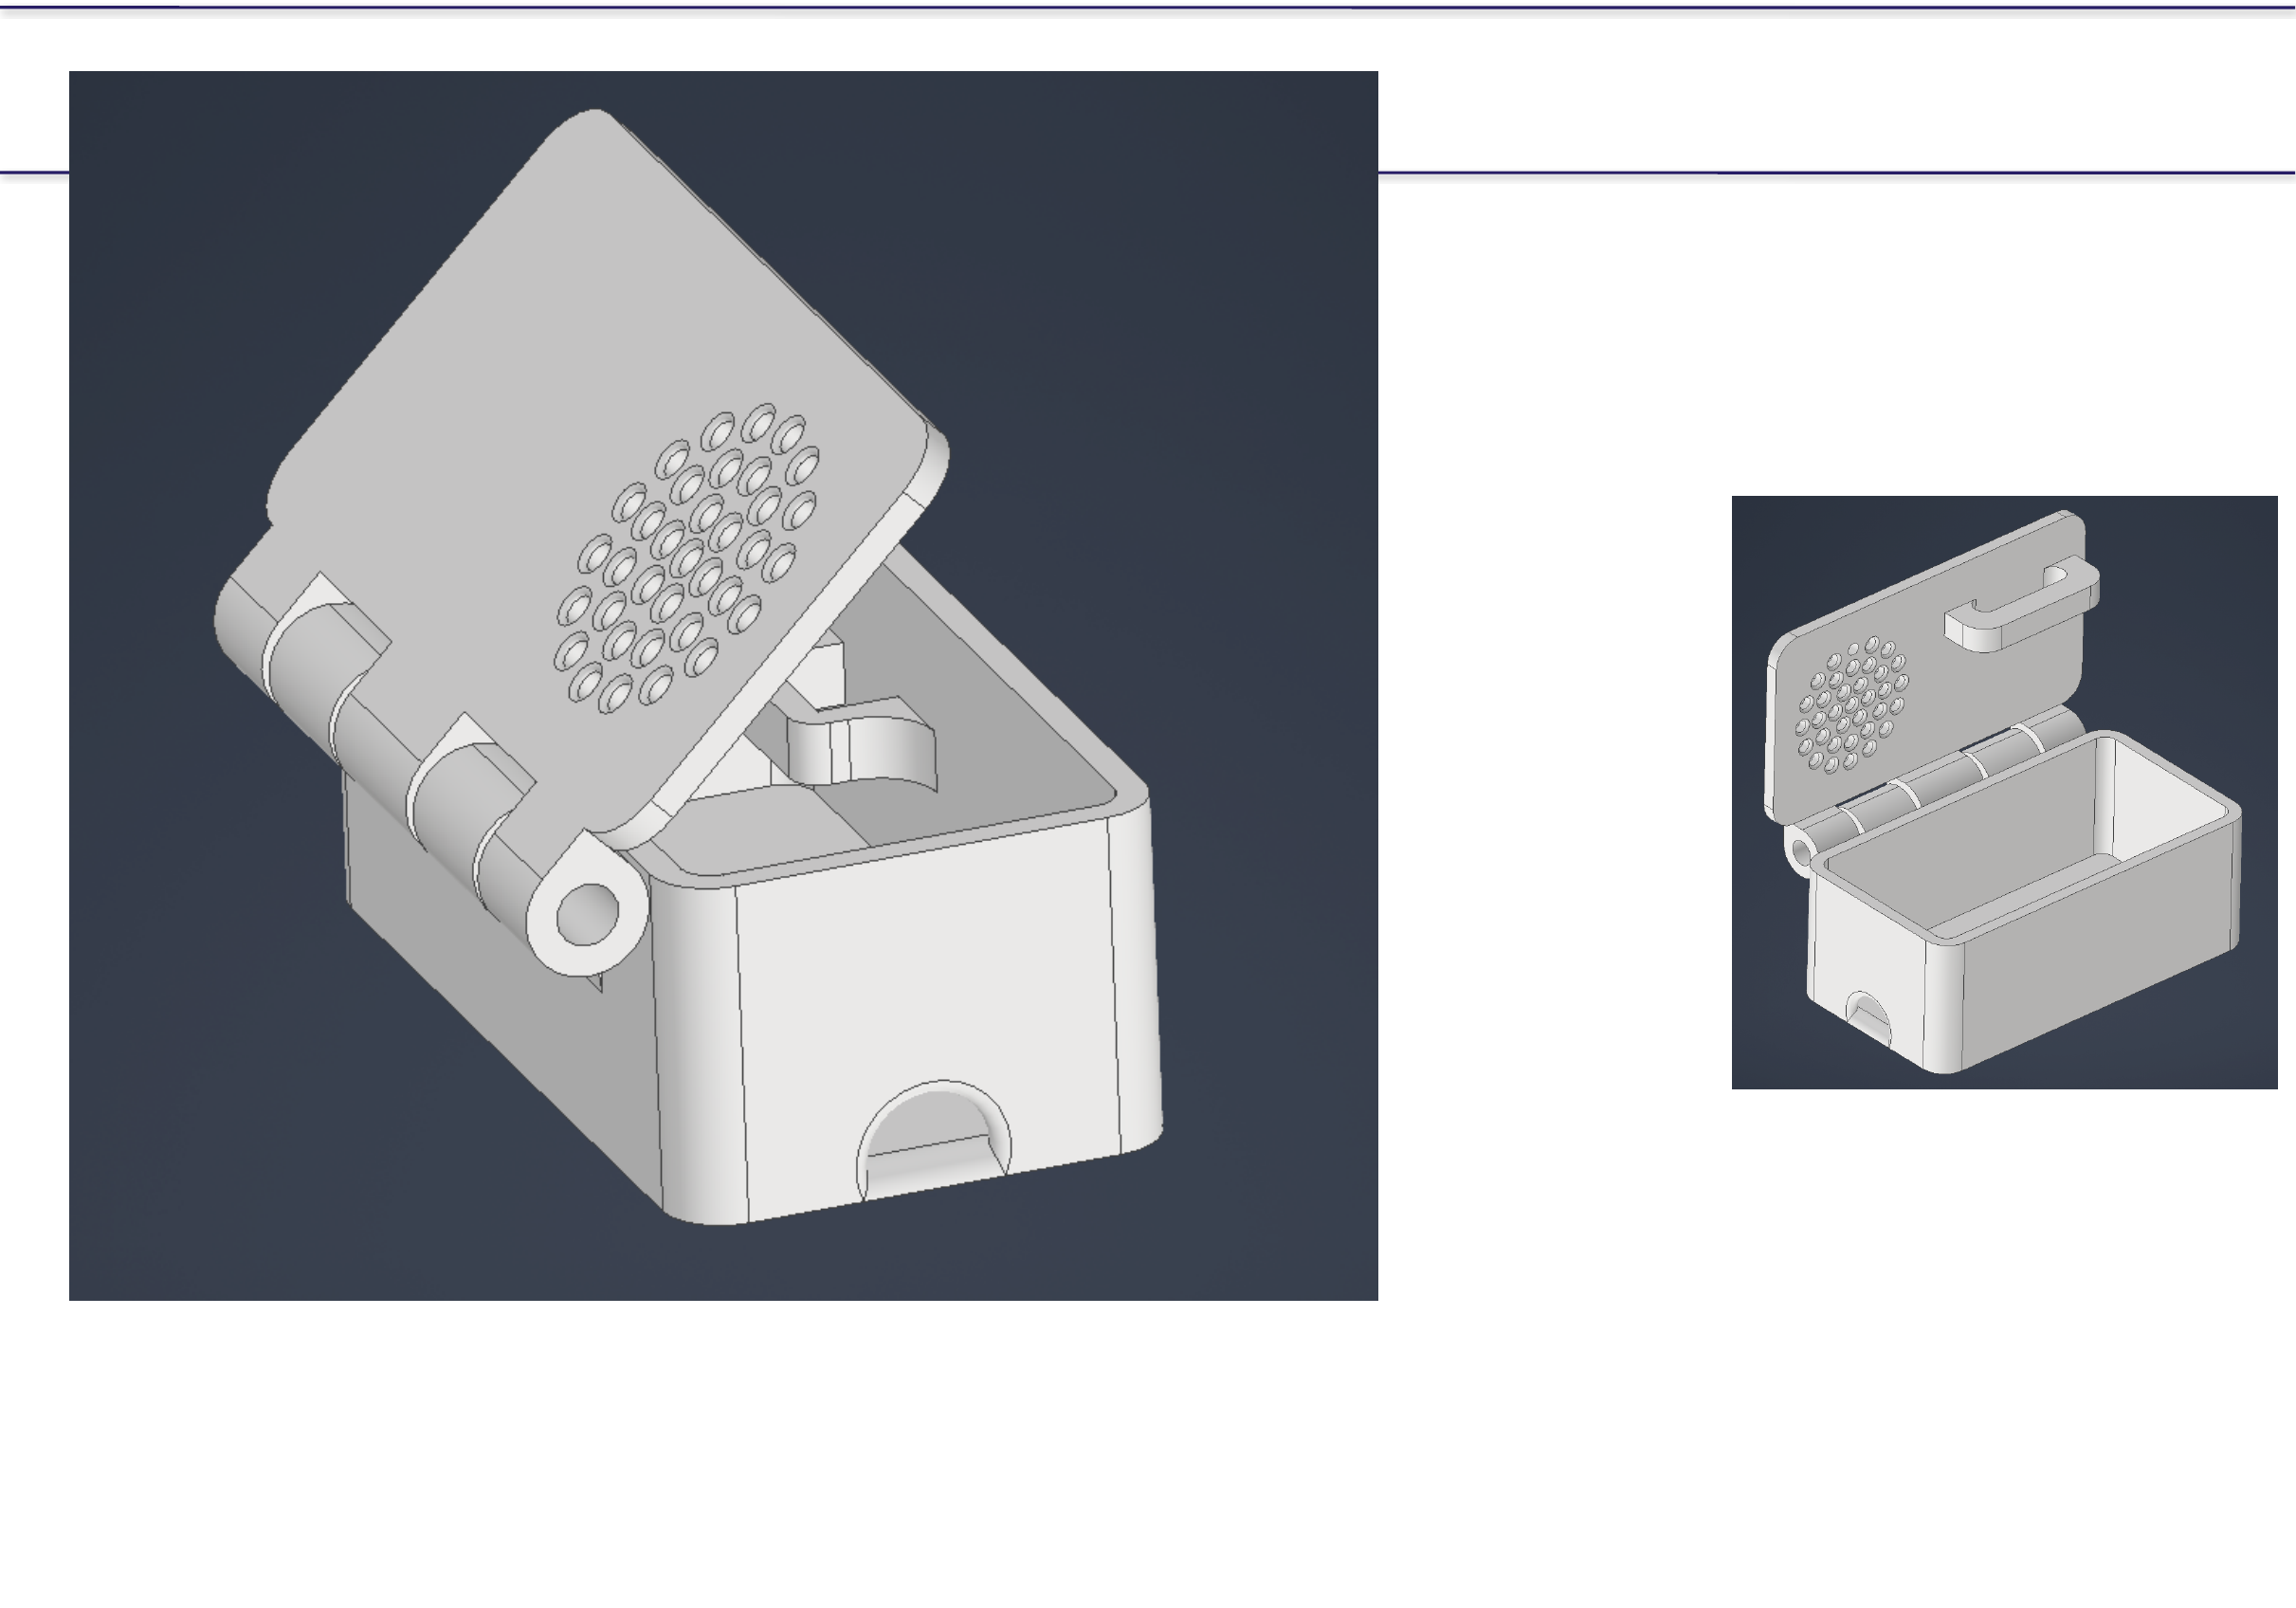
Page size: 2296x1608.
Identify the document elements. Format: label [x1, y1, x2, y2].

picture [69, 71, 1378, 1301]
list [1732, 496, 2278, 1090]
